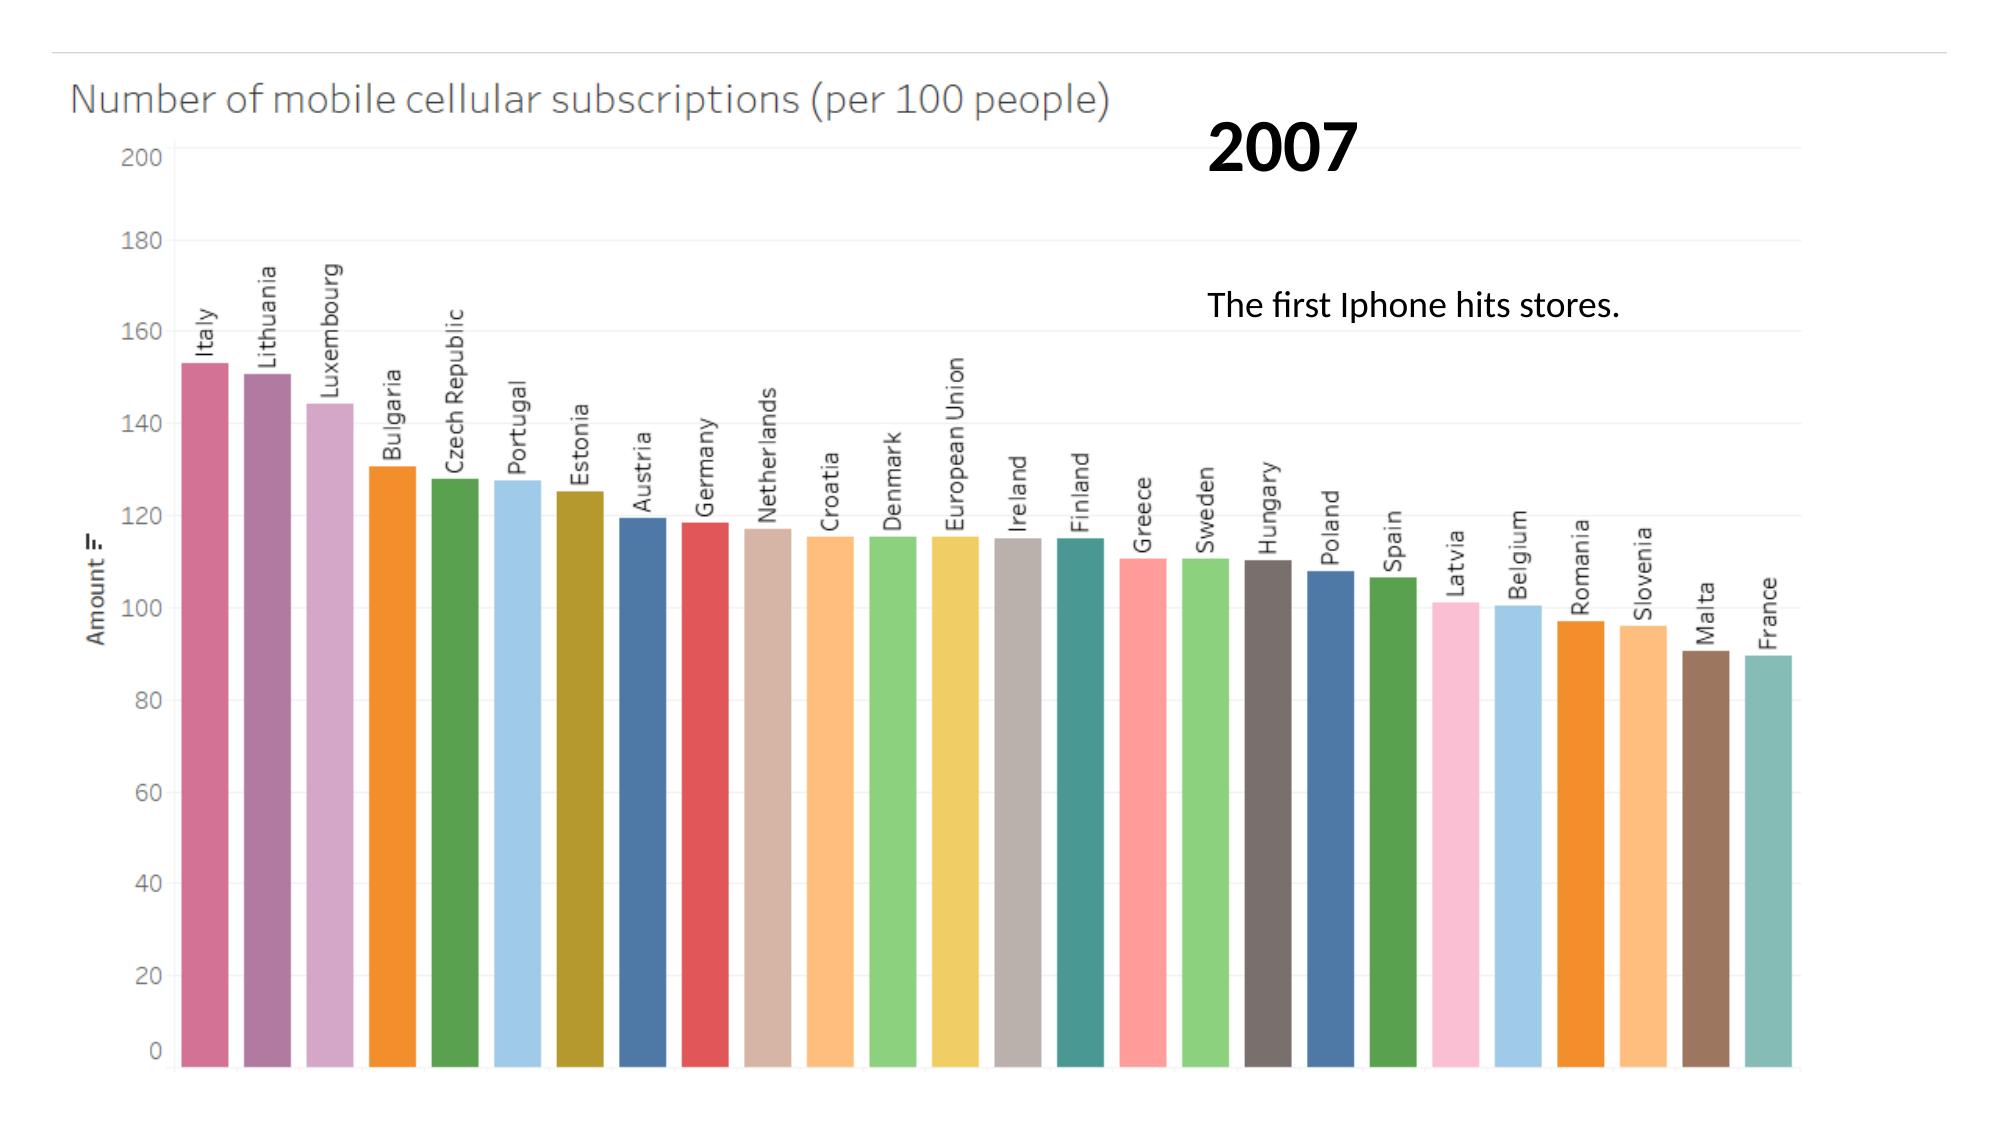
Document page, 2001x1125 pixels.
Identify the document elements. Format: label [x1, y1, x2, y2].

picture [52, 52, 1947, 1072]
